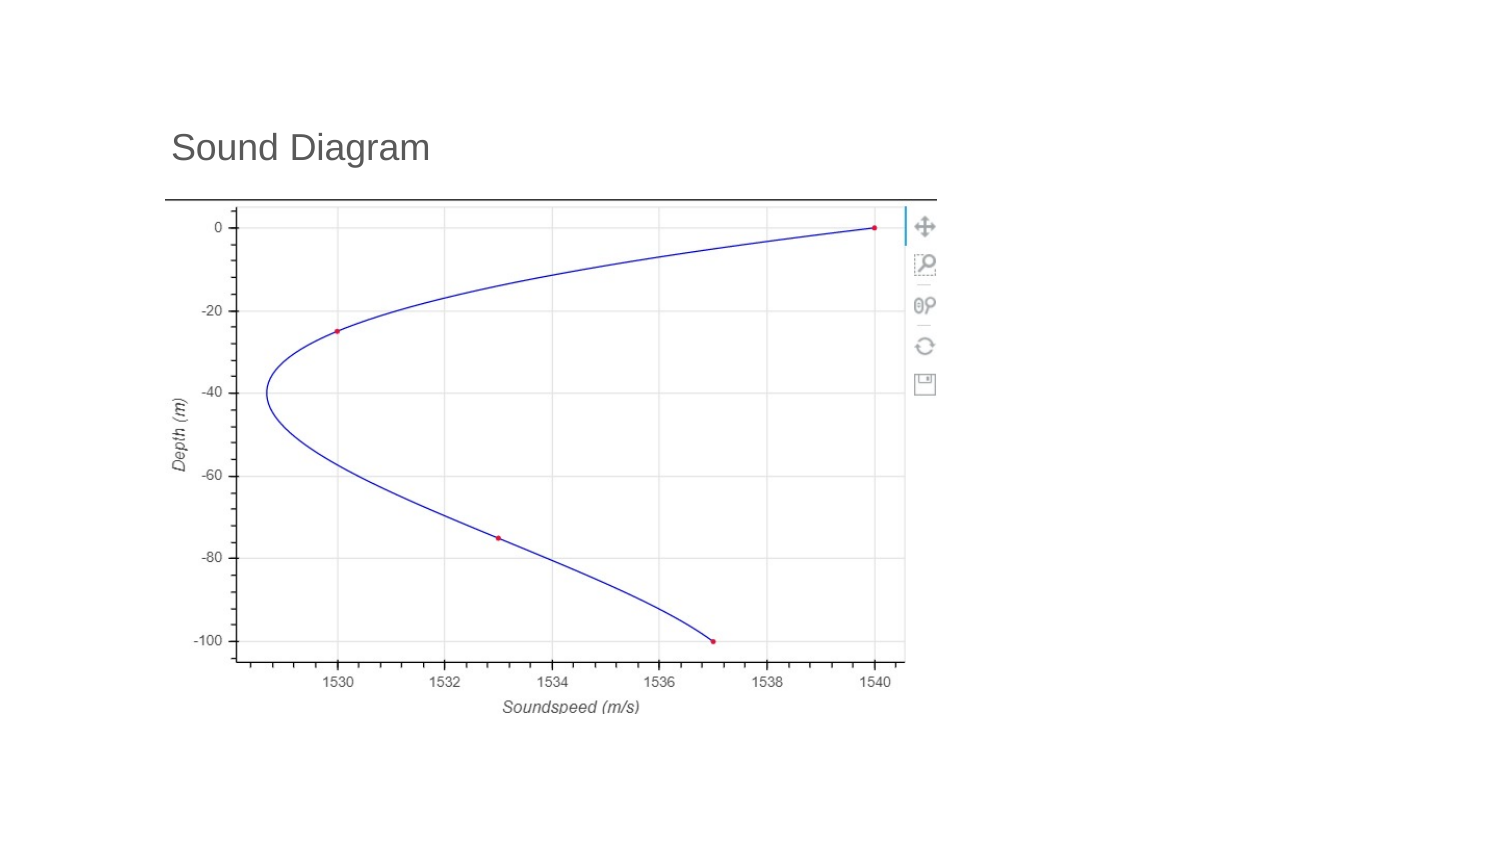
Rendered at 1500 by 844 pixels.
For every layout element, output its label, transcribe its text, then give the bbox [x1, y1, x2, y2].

picture [165, 199, 937, 714]
list Sound Diagram [51, 23, 1449, 820]
